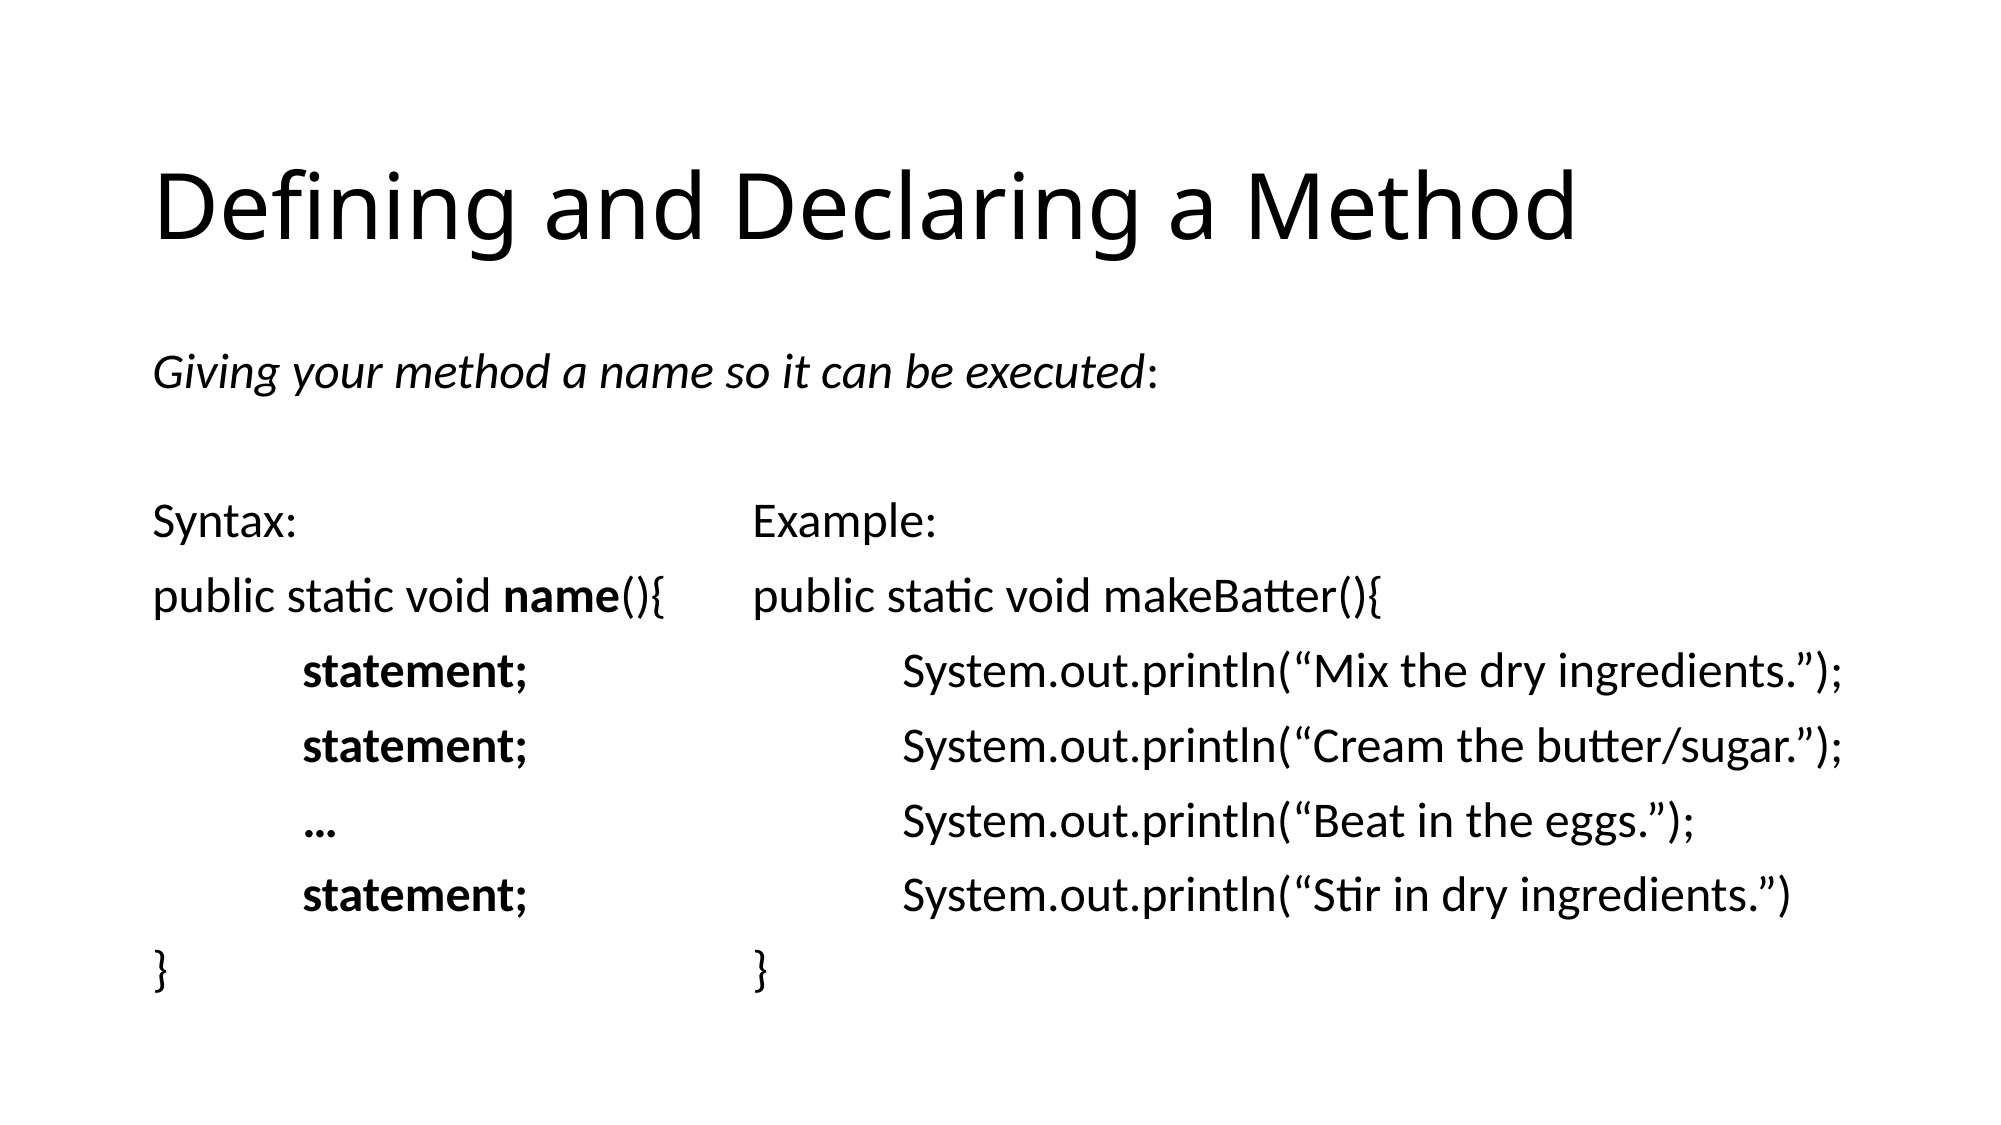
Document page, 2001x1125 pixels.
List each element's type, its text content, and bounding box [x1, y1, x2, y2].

title Defining and Declaring a Method [137, 114, 1863, 305]
list Giving your method a name so it can be executed: Syntax: Example: public static void name(){ public static void makeBatter(){ statement; System.out.println(“Mix the dry ingredients.”); statement; System.out.println(“Cream the butter/sugar.”); … System.out.println(“Beat in the eggs.”); statement; System.out.println(“Stir in dry ingredients.”) } } [137, 337, 1863, 1014]
